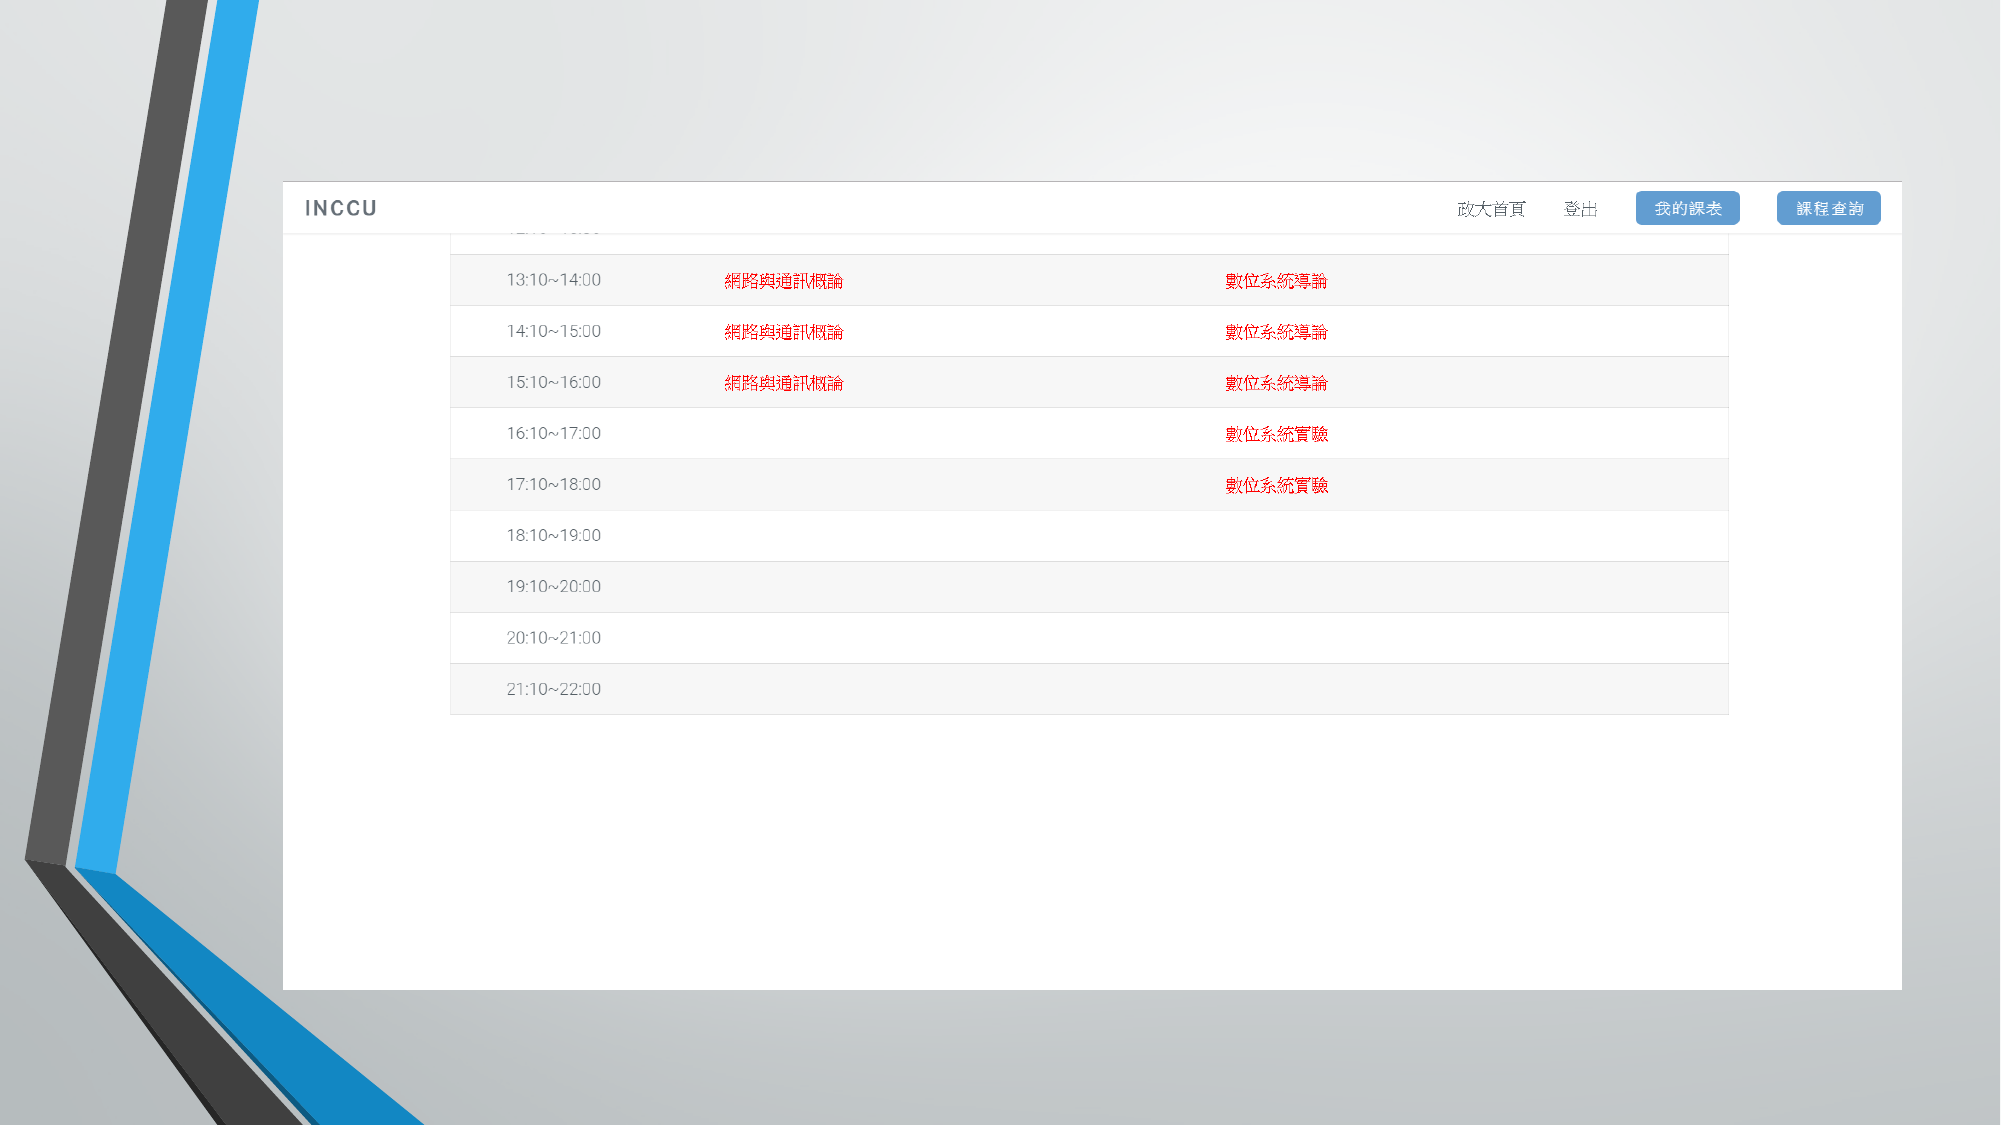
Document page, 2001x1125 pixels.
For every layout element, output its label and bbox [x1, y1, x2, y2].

list [283, 180, 1902, 990]
